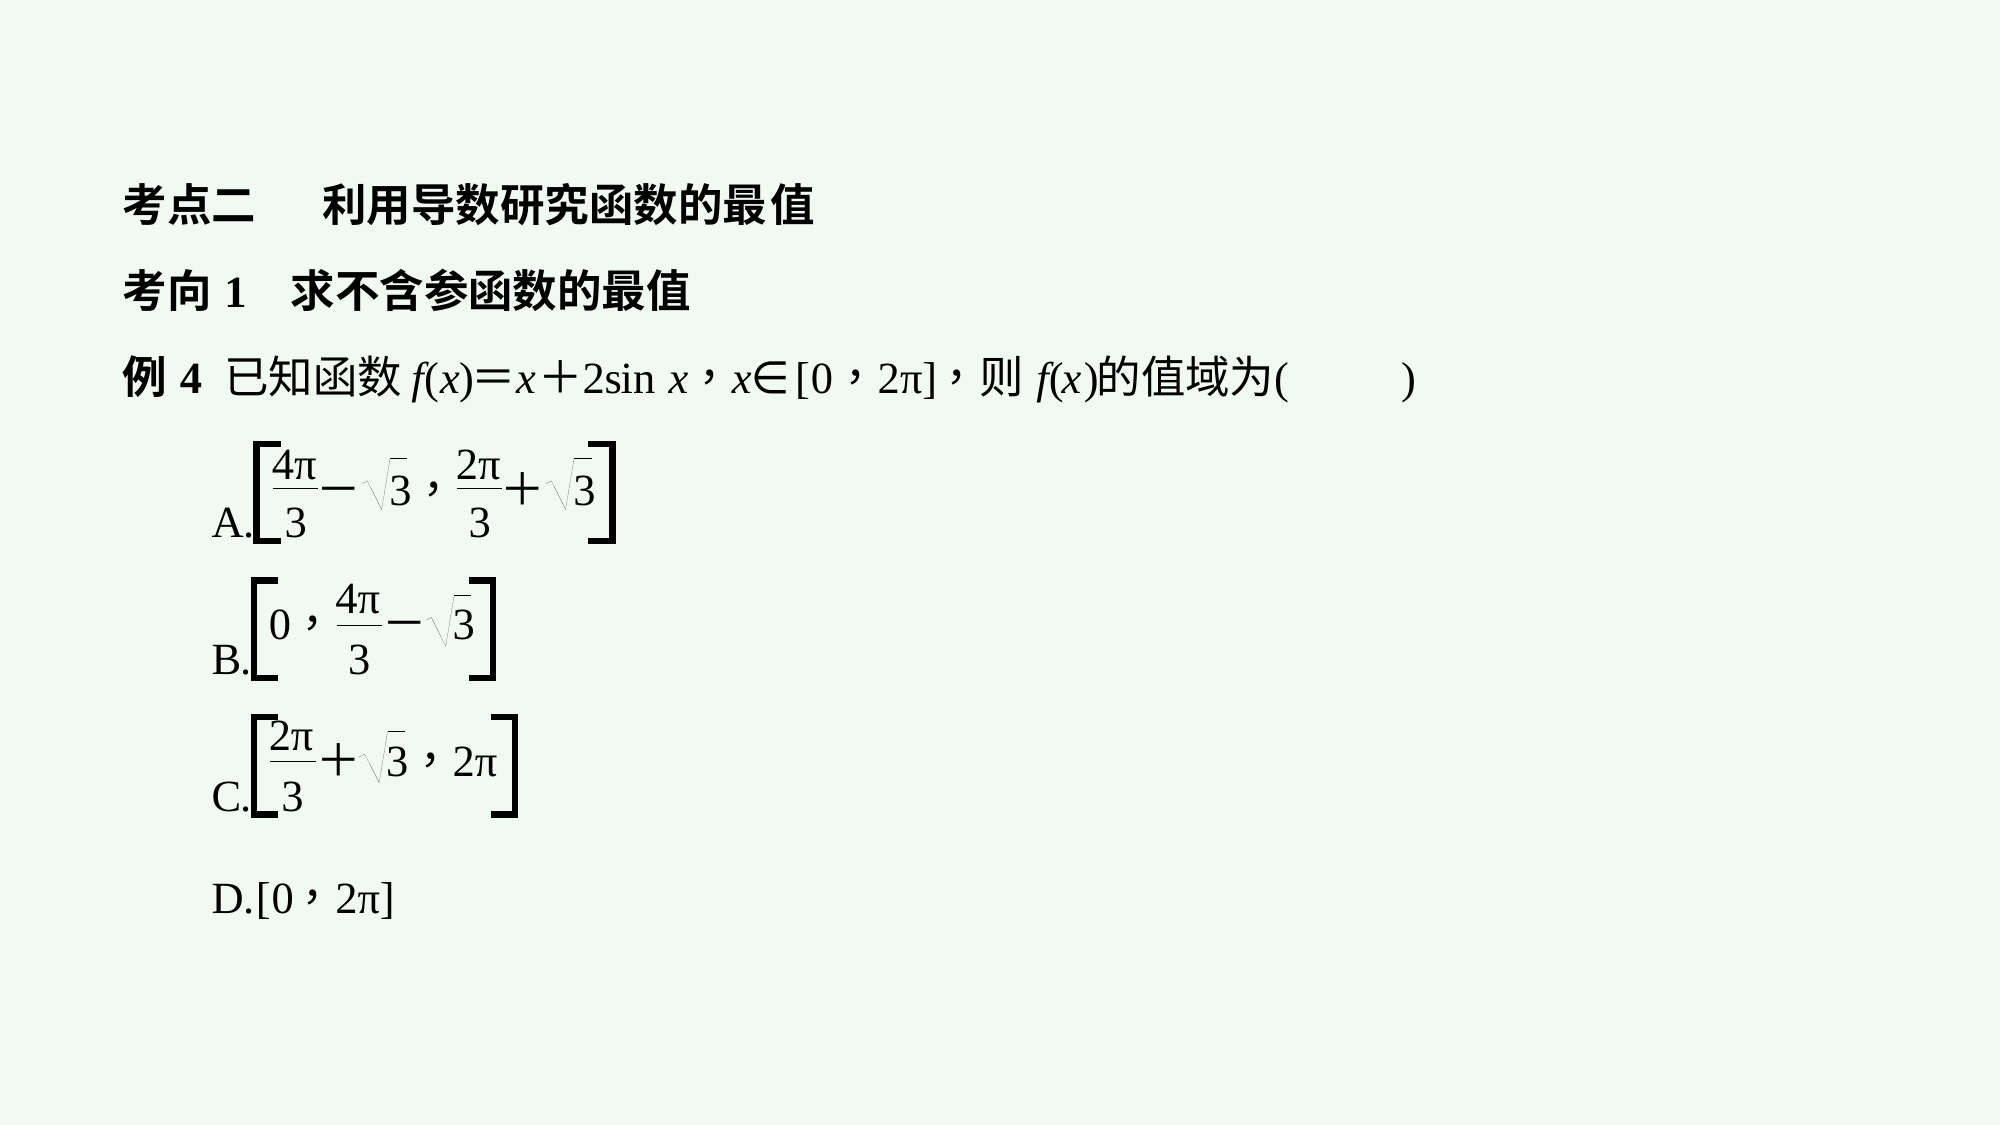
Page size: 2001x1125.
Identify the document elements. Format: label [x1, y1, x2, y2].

text_box [122, 177, 1881, 948]
